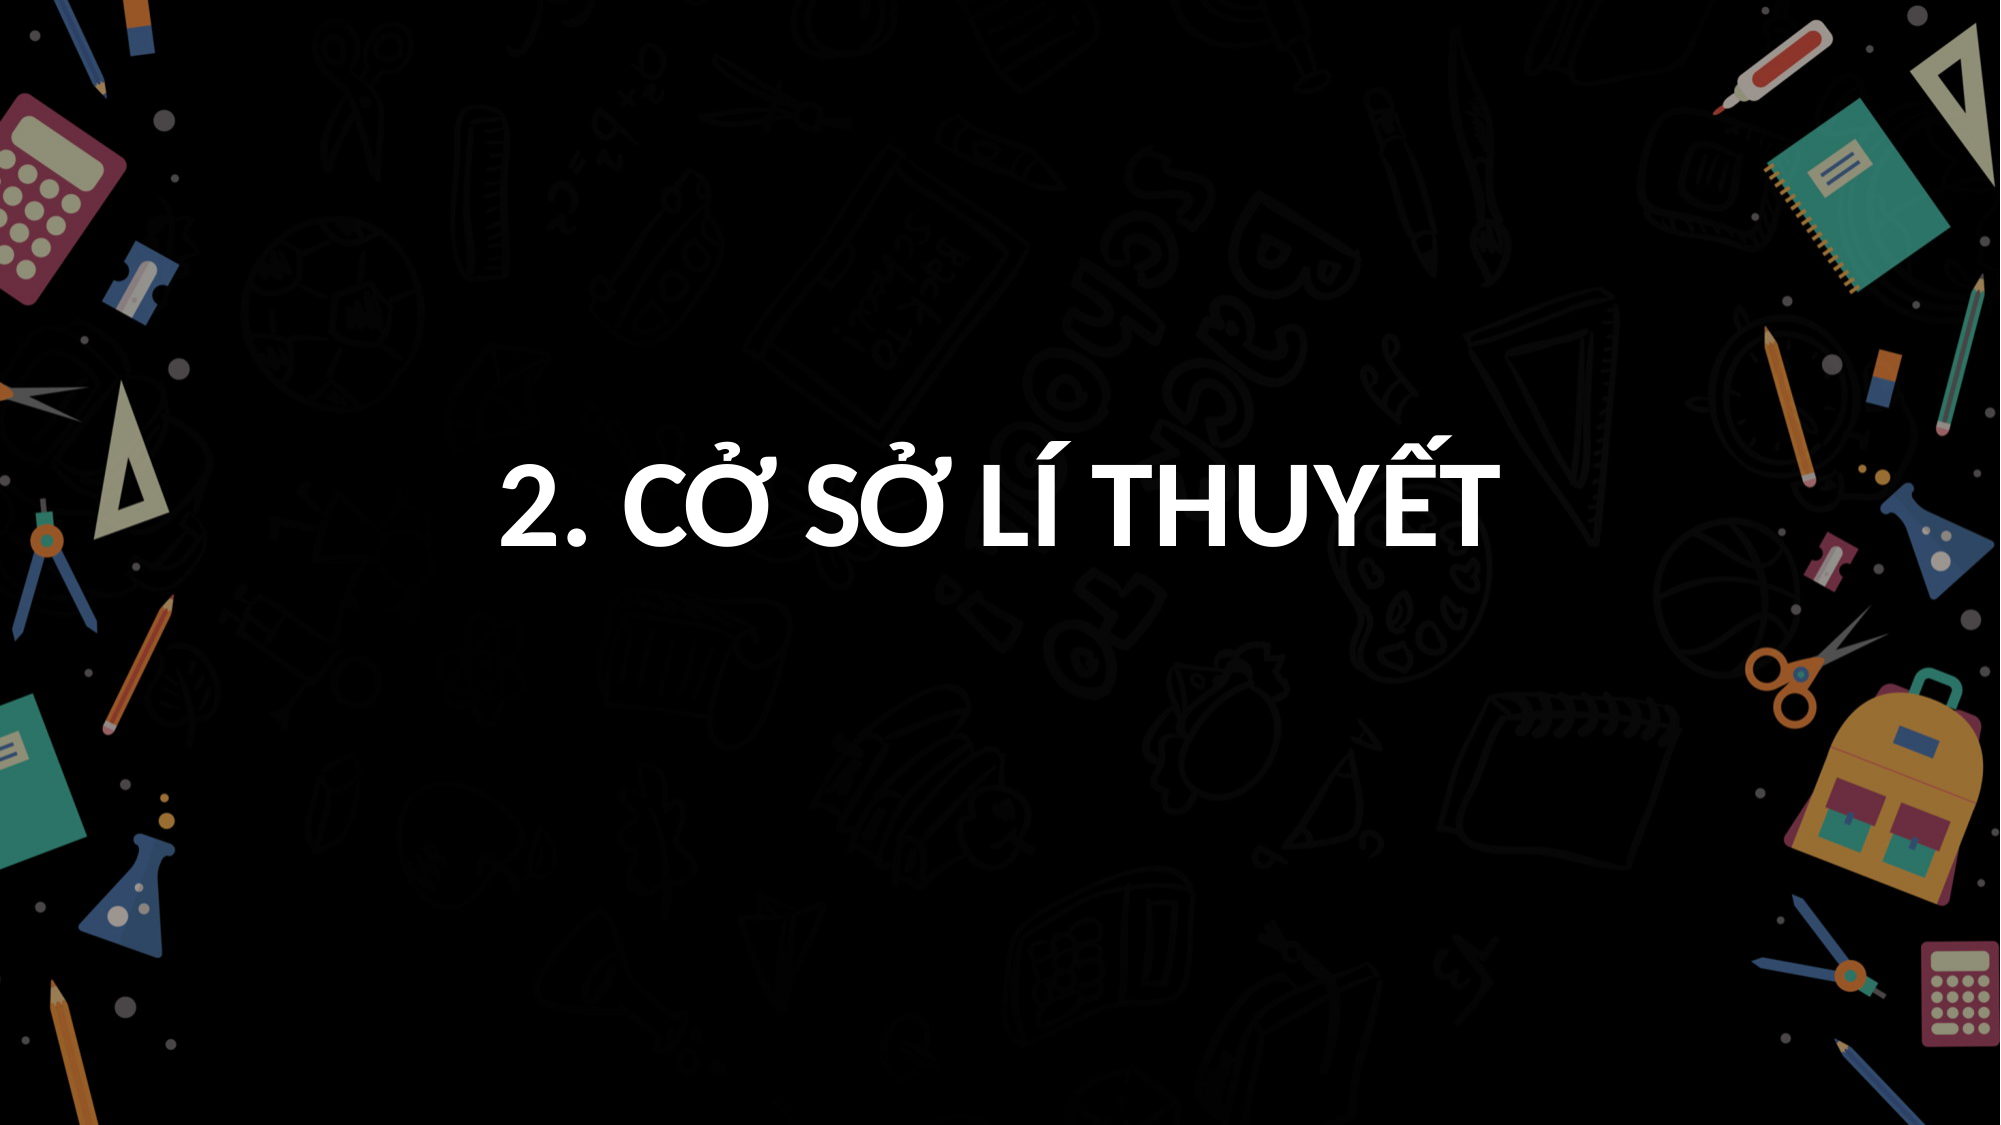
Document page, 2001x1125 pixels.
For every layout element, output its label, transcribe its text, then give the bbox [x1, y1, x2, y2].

text_box 2. CỞ SỞ LÍ THUYẾT [0, 414, 2000, 580]
picture [0, 580, 2000, 1125]
picture [0, 0, 2000, 414]
